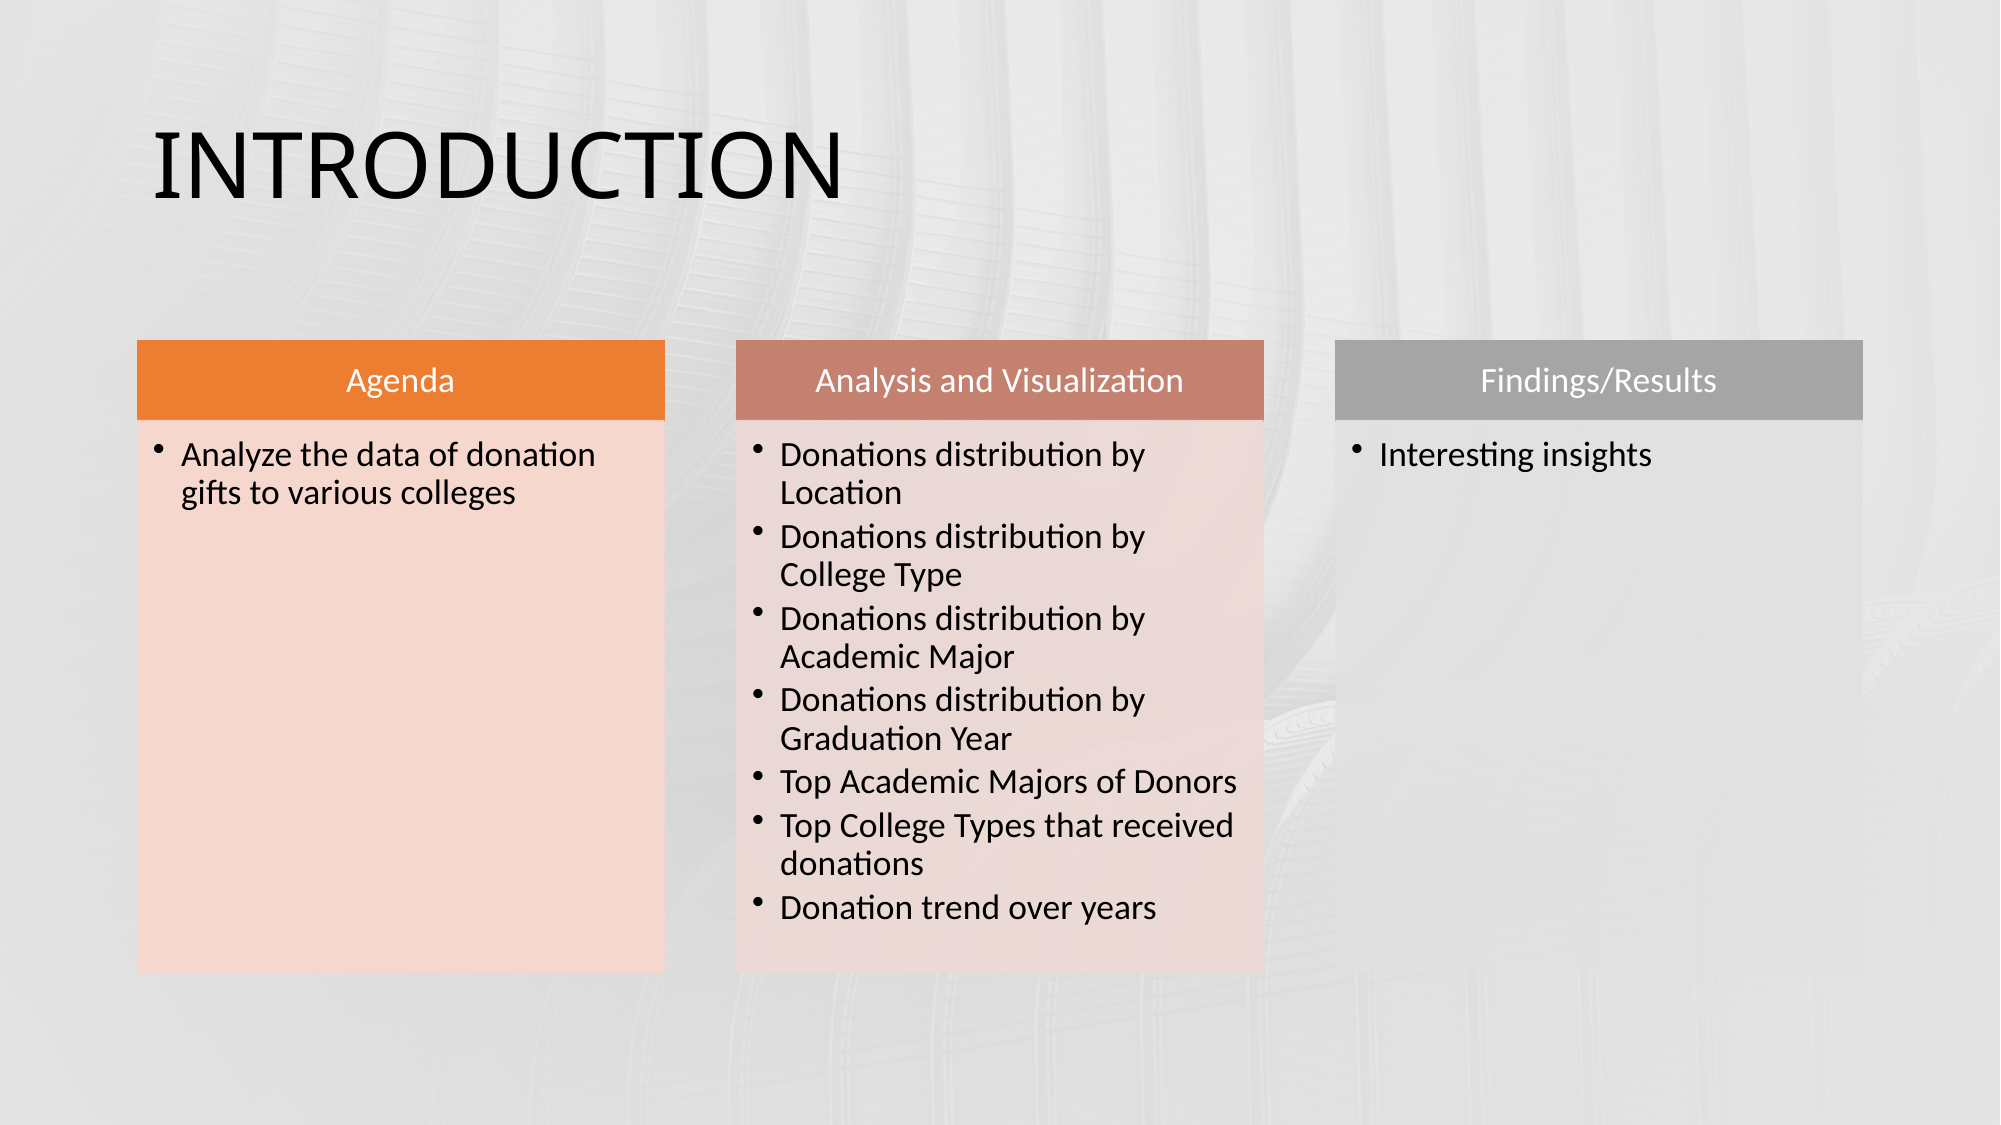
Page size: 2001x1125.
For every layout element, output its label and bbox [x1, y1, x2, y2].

list [137, 299, 1863, 1014]
picture [0, 0, 2000, 1125]
